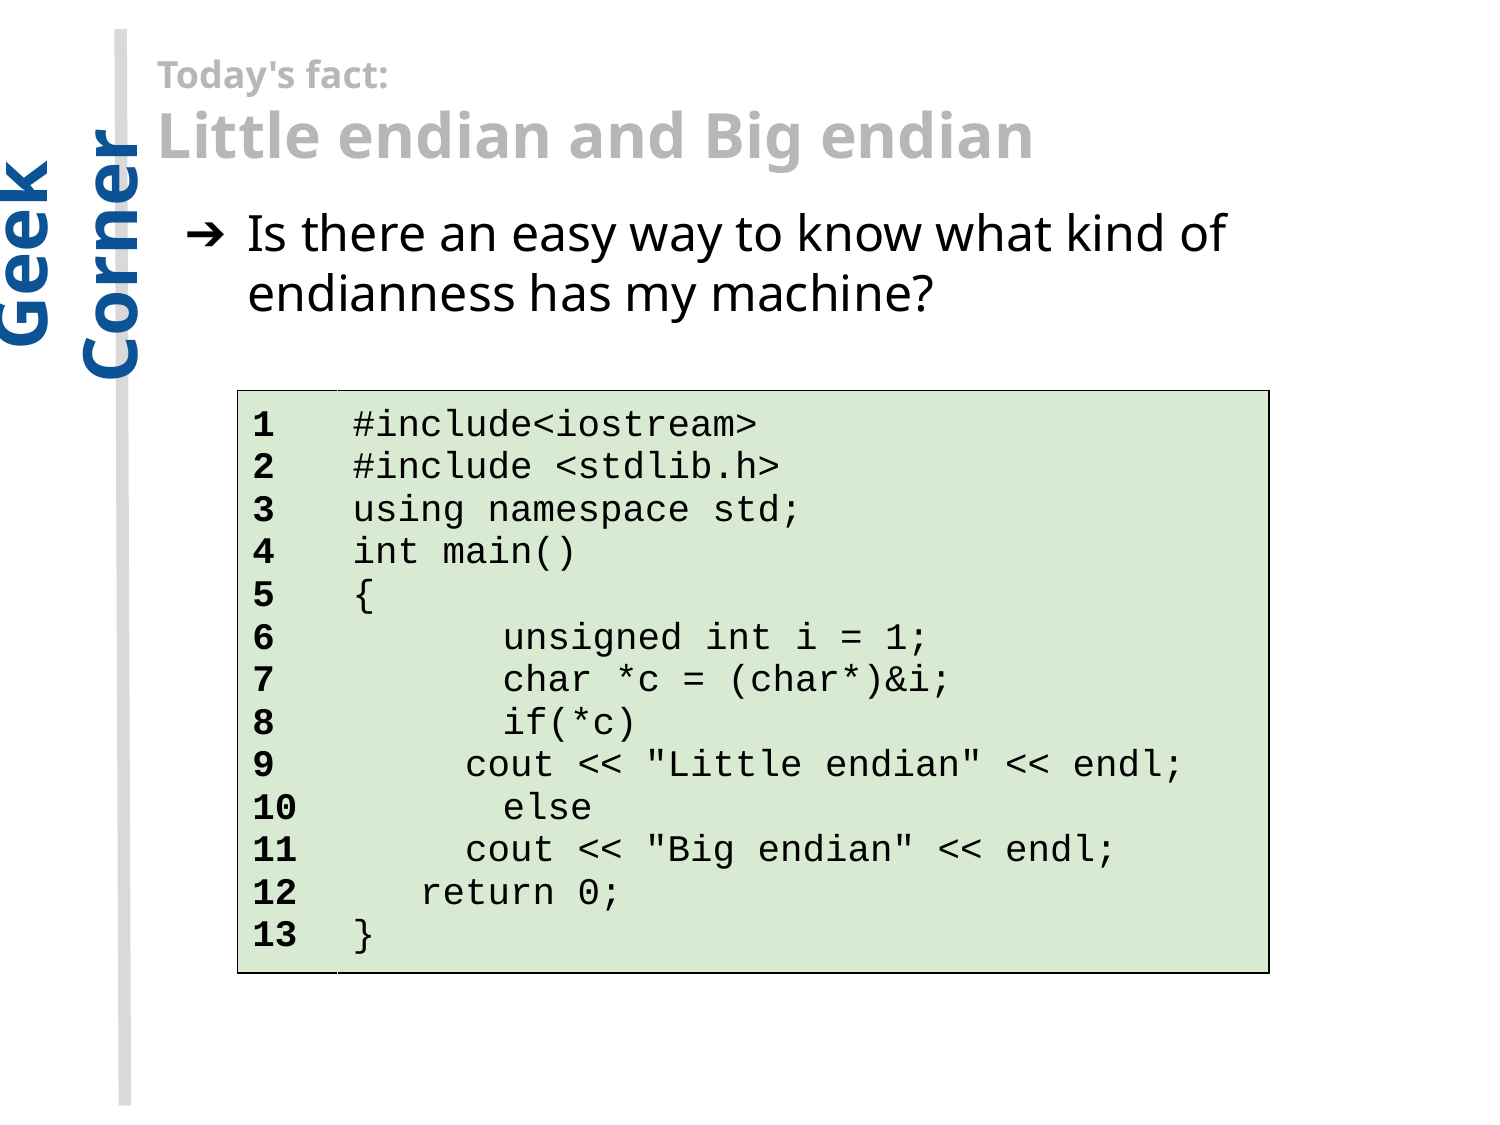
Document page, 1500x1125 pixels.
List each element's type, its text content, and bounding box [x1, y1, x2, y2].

text_box Geek Corner [9, 9, 117, 502]
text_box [120, 29, 126, 1106]
table_header 1 2 3 4 5 6 7 8 9 10 11 12 13 [238, 391, 337, 972]
title Today's fact: Little endian and Big endian [141, 46, 1439, 187]
table_header #include<iostream> #include <stdlib.h> using namespace std; int main() { unsigned int i = 1; char *c = (char*)&i; if(*c) cout << "Little endian" << endl; else cout << "Big endian" << endl; return 0; } [338, 391, 1268, 972]
list Is there an easy way to know what kind of endianness has my machine? [157, 186, 1426, 1106]
